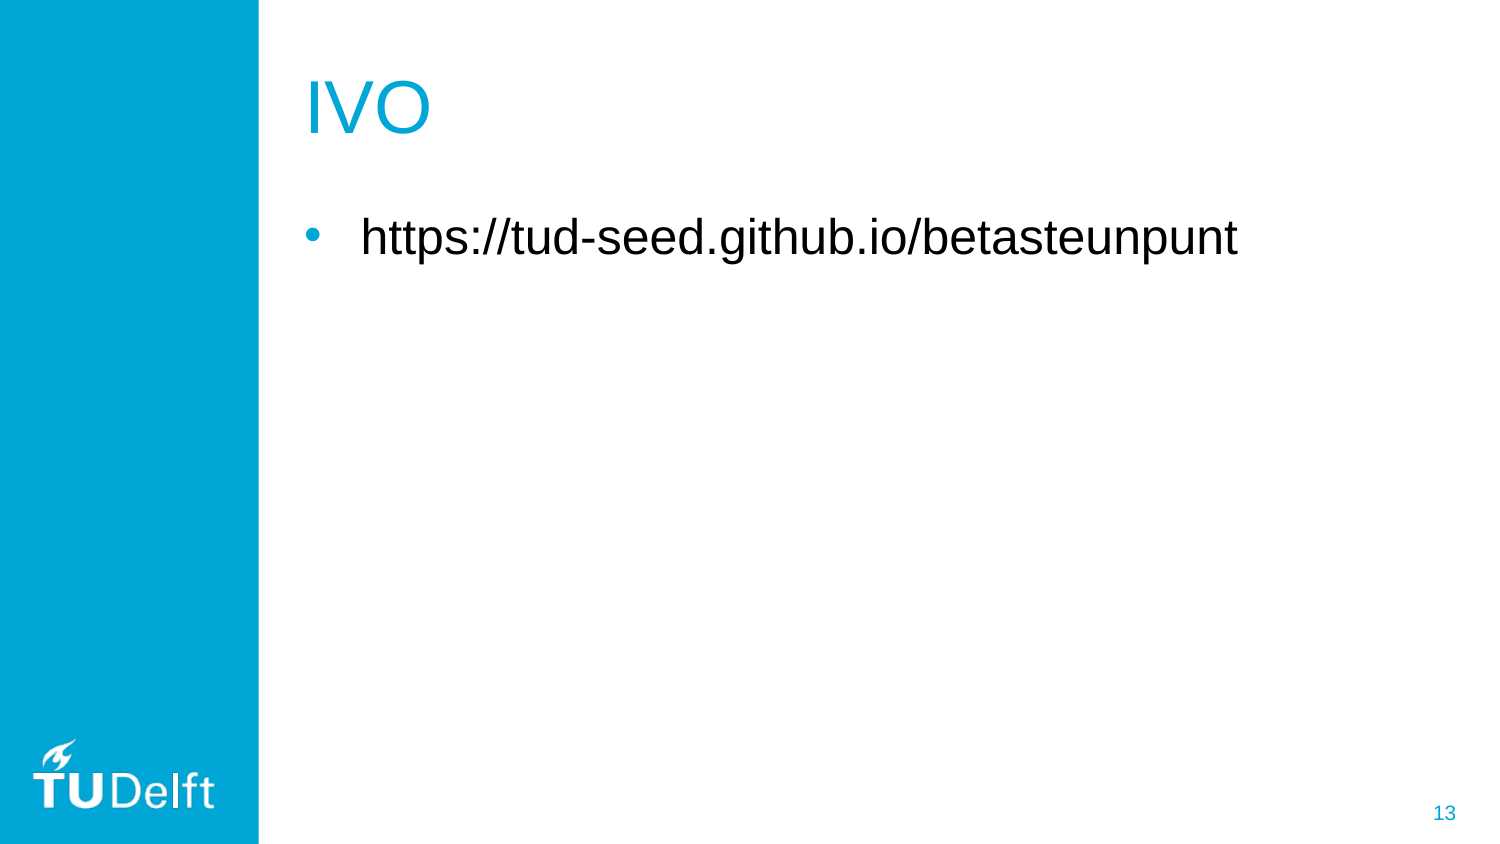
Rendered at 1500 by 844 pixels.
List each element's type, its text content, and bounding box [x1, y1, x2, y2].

list https://tud-seed.github.io/betasteunpunt [289, 196, 1455, 769]
title IVO [289, 33, 1455, 175]
